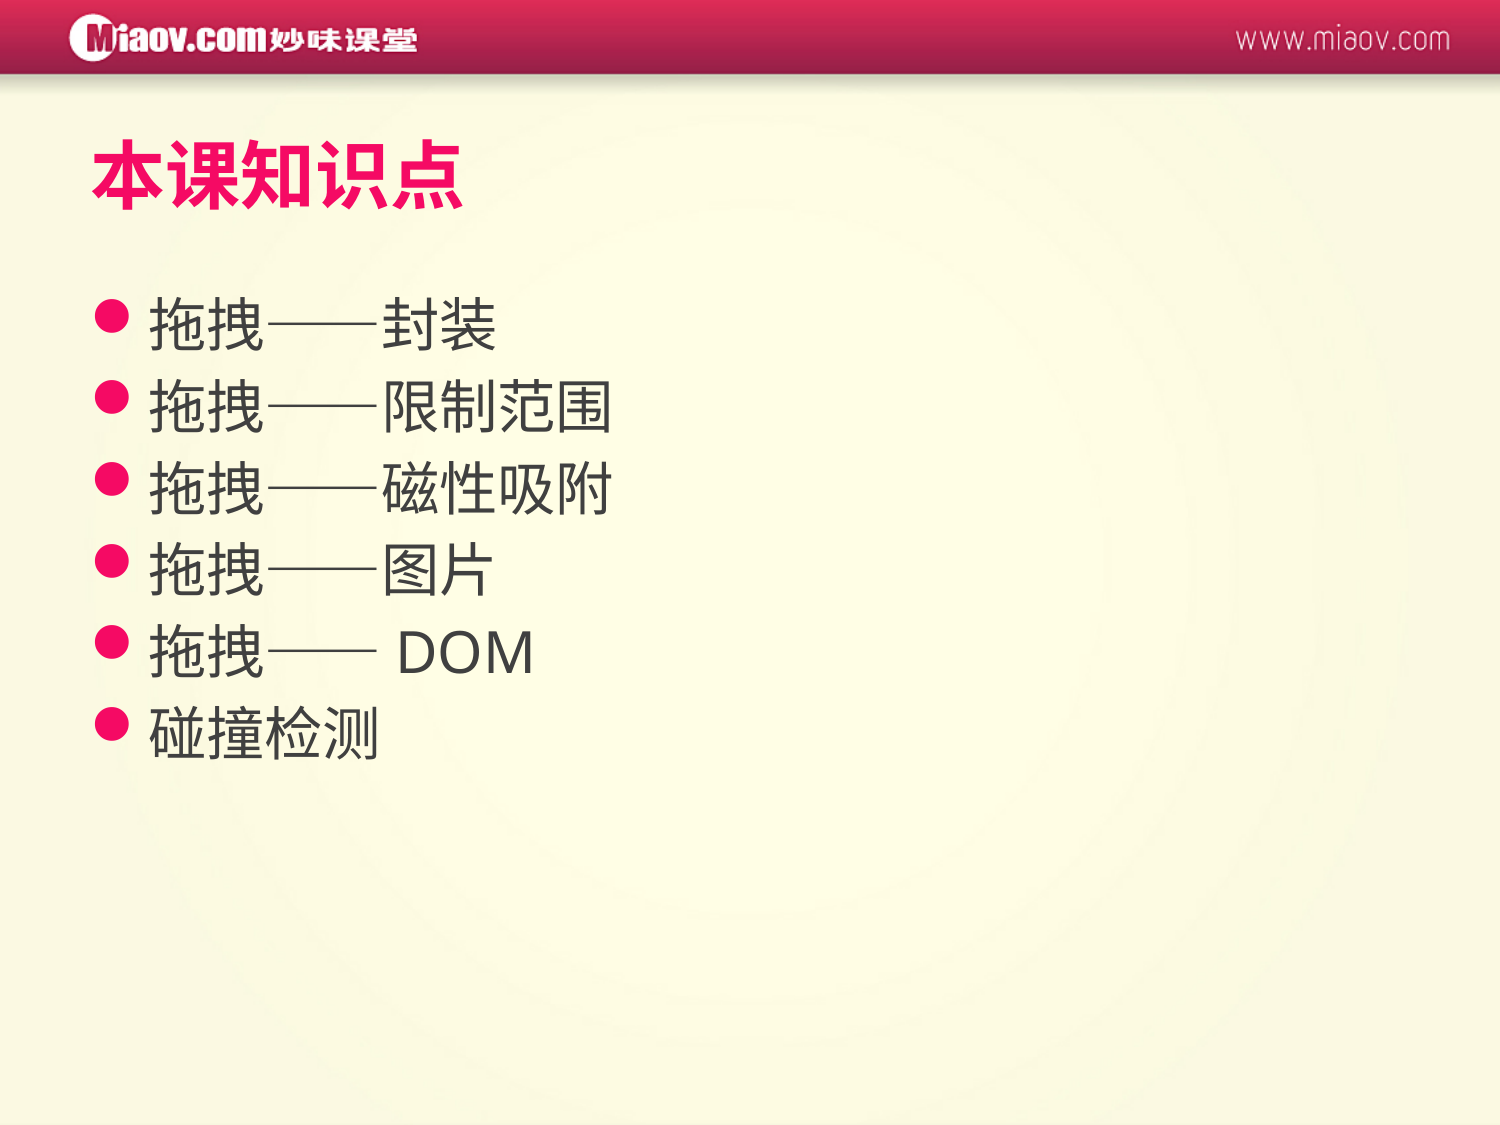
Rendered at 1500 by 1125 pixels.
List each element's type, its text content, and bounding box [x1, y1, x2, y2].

picture [0, 0, 1500, 1125]
title 本课知识点 [75, 79, 1425, 268]
list 拖拽——封装 拖拽——限制范围 拖拽——磁性吸附 拖拽——图片 拖拽——DOM 碰撞检测 [75, 280, 1425, 1024]
